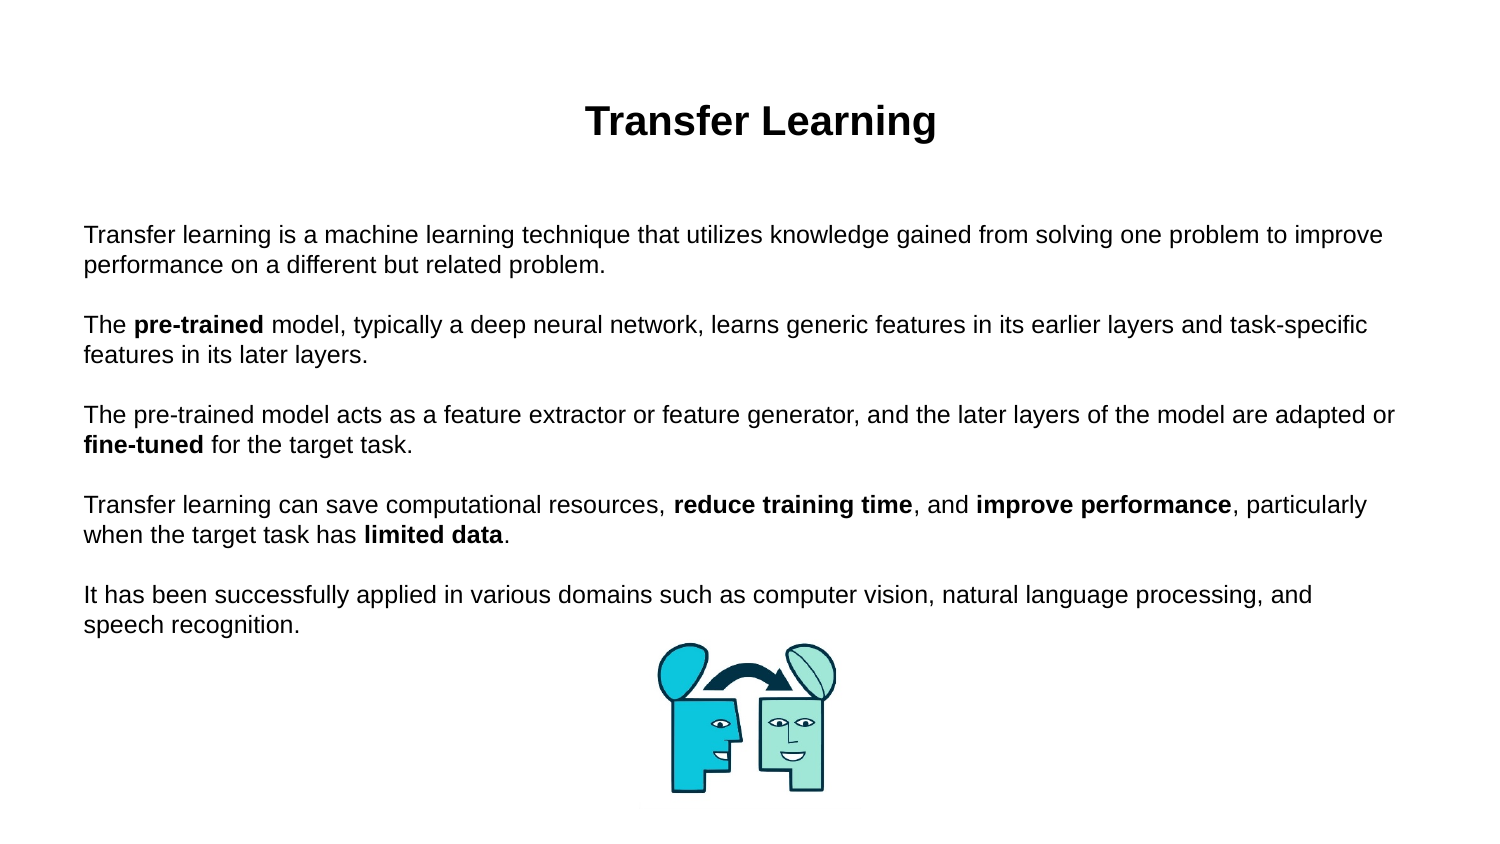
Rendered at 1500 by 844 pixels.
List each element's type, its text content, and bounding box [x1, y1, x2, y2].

text_box Transfer Learning [570, 86, 975, 152]
text_box Transfer learning is a machine learning technique that utilizes knowledge gained from solving one problem to improve performance on a different but related problem. The pre-trained model, typically a deep neural network, learns generic features in its earlier layers and task-specific features in its later layers. The pre-trained model acts as a feature extractor or feature generator, and the later layers of the model are adapted or fine-tuned for the target task. Transfer learning can save computational resources, reduce training time, and improve performance, particularly when the target task has limited data. It has been successfully applied in various domains such as computer vision, natural language processing, and speech recognition. [68, 211, 1432, 646]
picture [638, 629, 861, 810]
